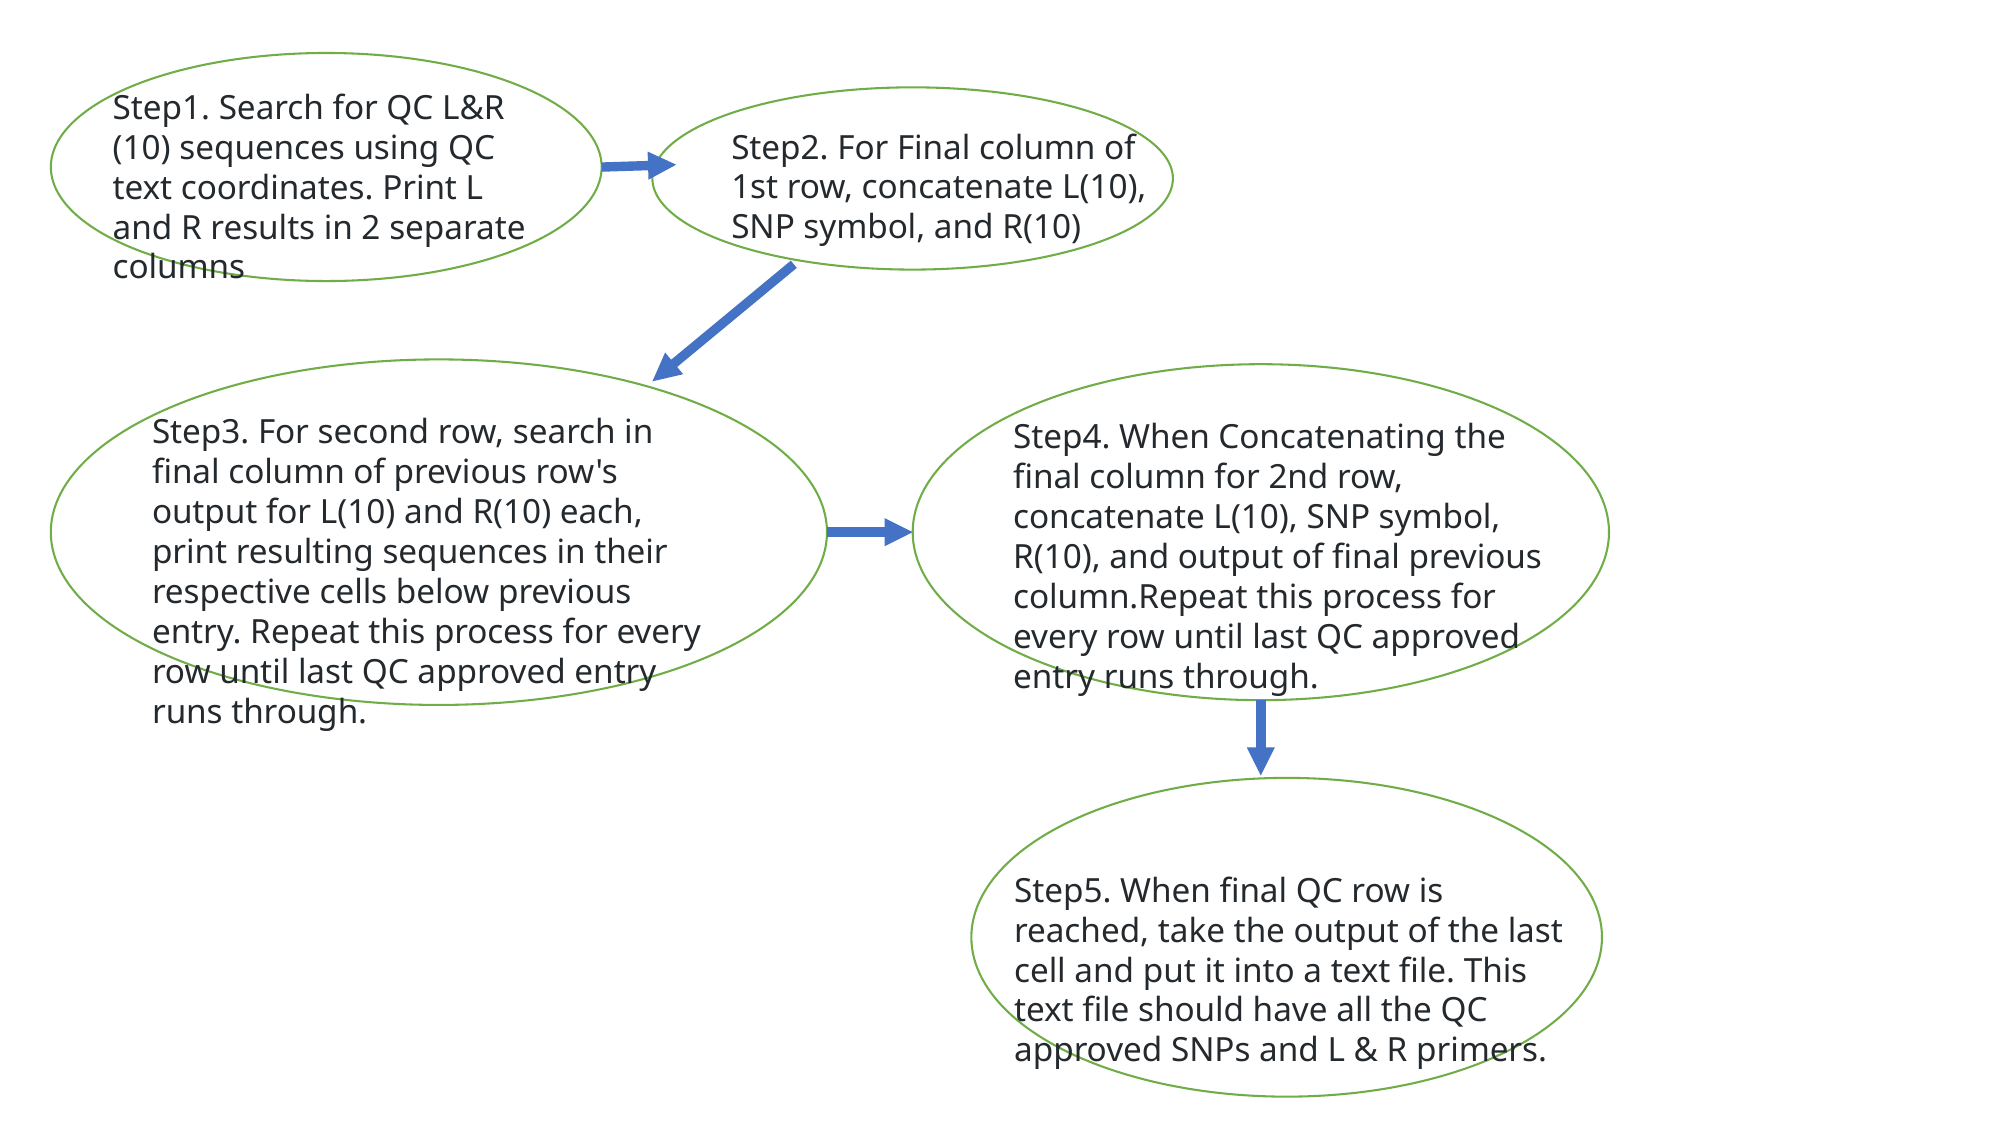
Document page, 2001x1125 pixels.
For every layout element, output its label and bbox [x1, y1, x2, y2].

text_box [50, 52, 1609, 1097]
